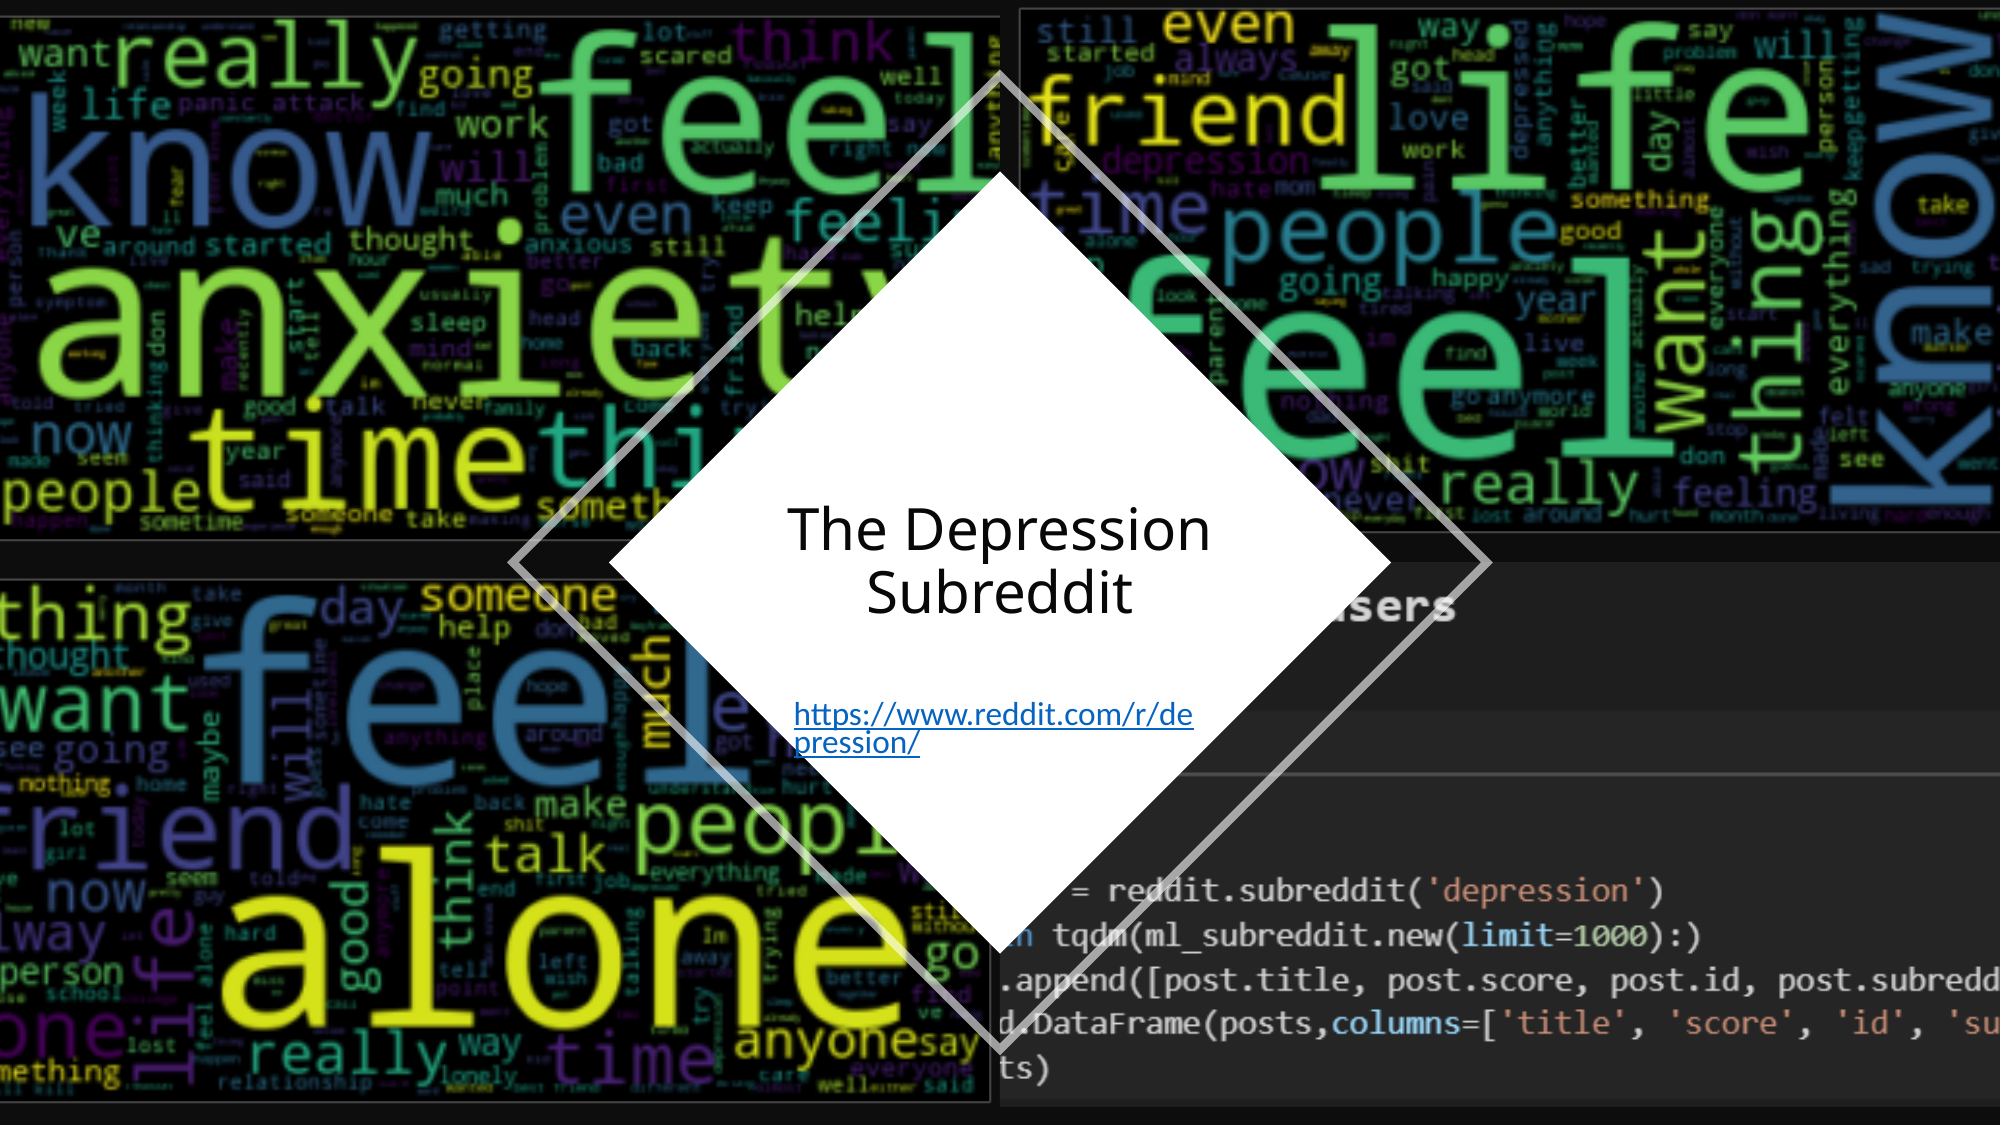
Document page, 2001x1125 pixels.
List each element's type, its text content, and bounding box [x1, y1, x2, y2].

text_box [1297, 555, 1393, 562]
text_box [1472, 555, 1494, 562]
picture [0, 0, 2000, 1125]
title The Depression Subreddit [1000, 555, 1297, 562]
